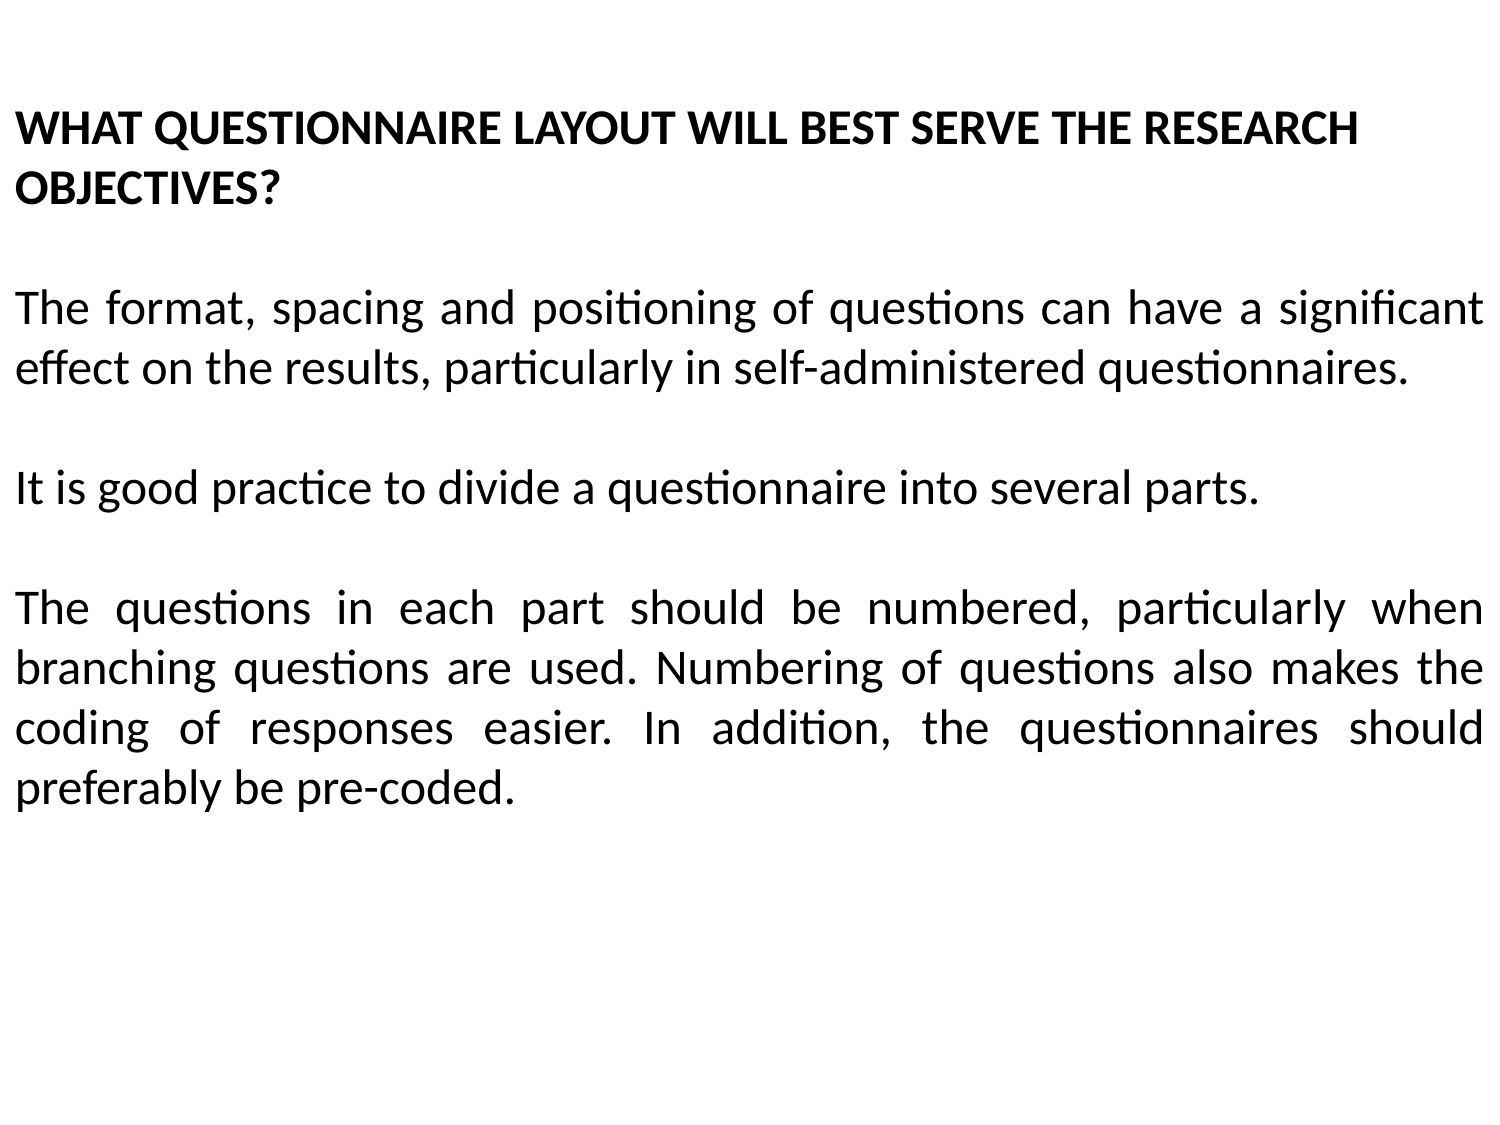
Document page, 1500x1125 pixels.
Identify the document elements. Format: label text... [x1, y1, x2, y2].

text_box WHAT QUESTIONNAIRE LAYOUT WILL BEST SERVE THE RESEARCH OBJECTIVES? The format, spacing and positioning of questions can have a significant effect on the results, particularly in self-administered questionnaires. It is good practice to divide a questionnaire into several parts. The questions in each part should be numbered, particularly when branching questions are used. Numbering of questions also makes the coding of responses easier. In addition, the questionnaires should preferably be pre-coded. [0, 87, 1500, 883]
